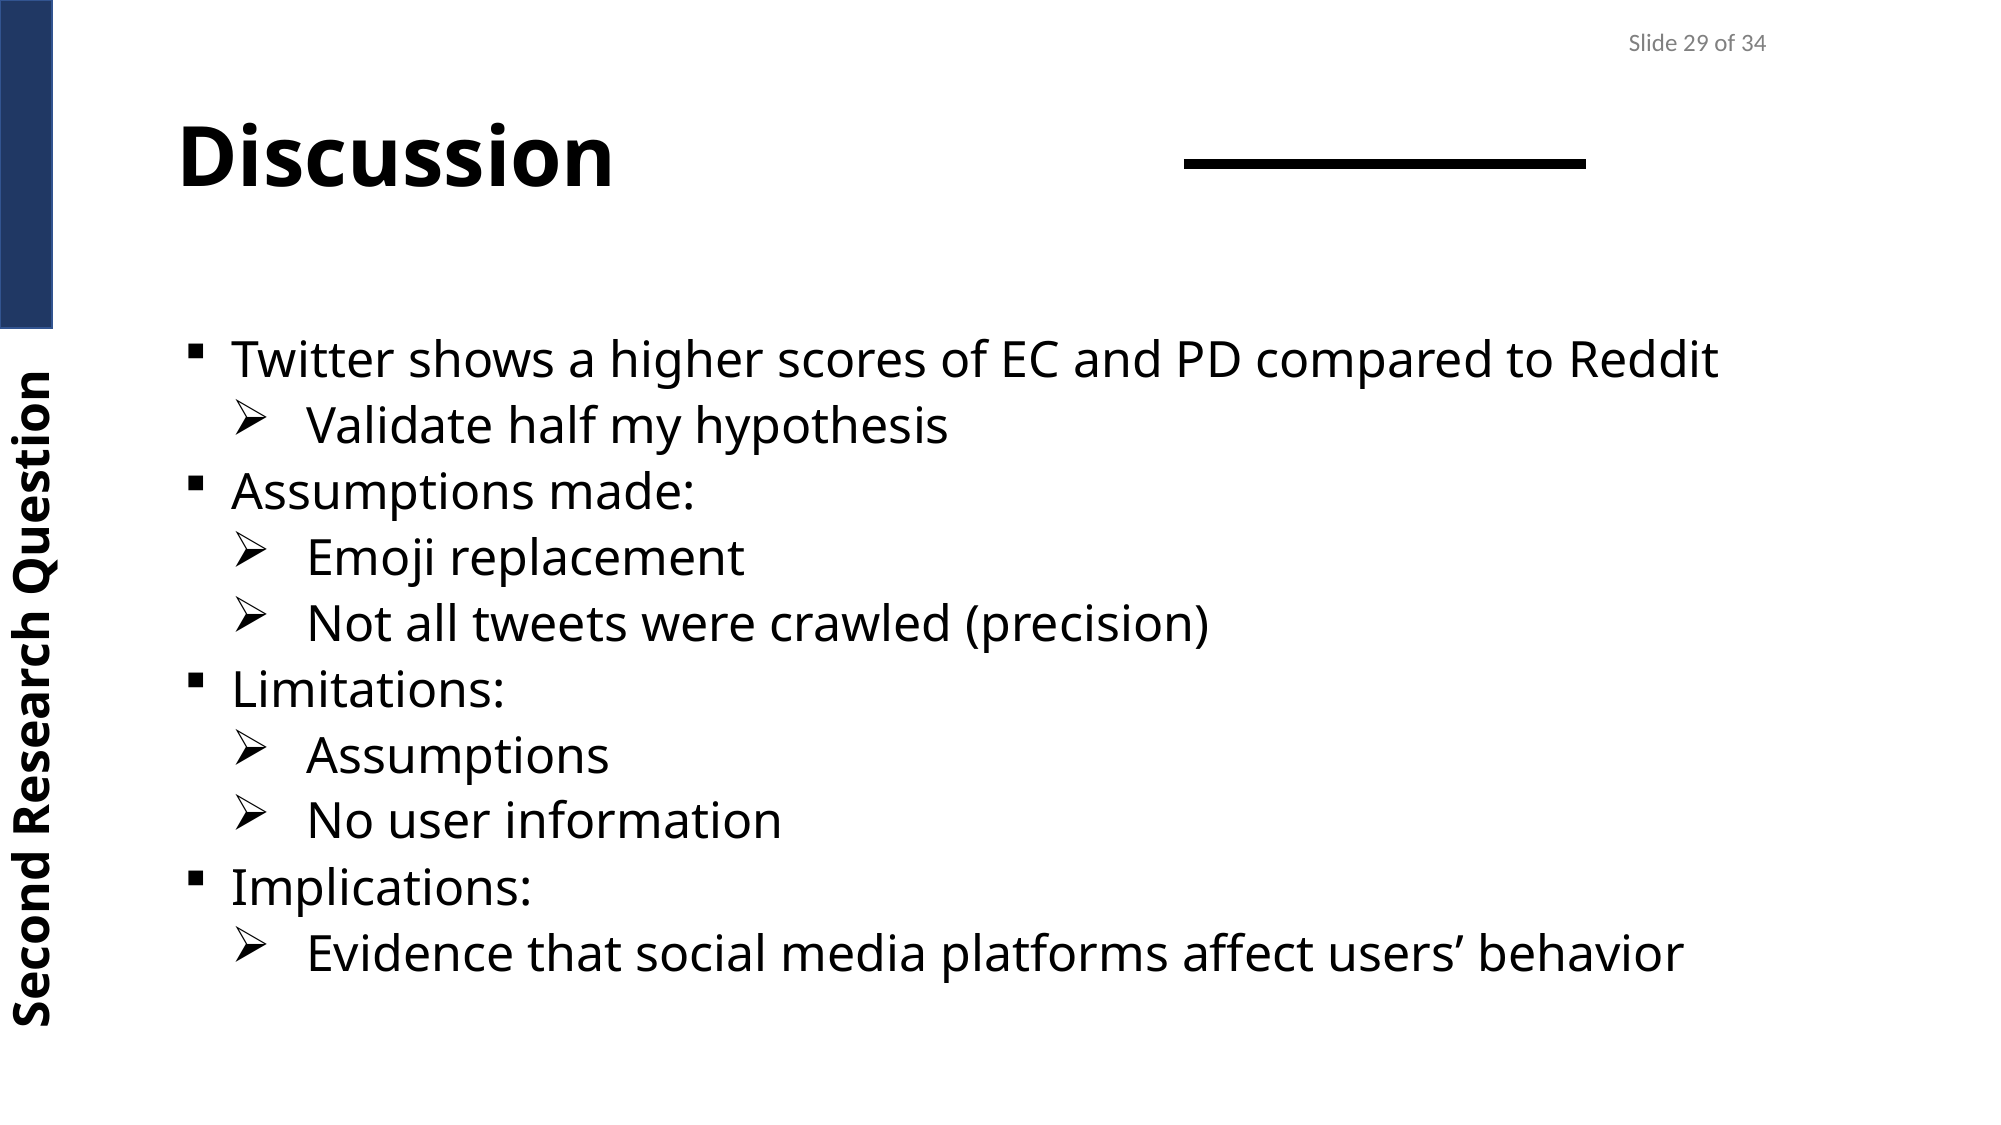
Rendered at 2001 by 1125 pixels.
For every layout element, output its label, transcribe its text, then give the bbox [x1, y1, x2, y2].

text_box Discussion [161, 107, 1610, 211]
text_box Slide 29 of 34 [1614, 19, 1942, 64]
text_box Twitter shows a higher scores of EC and PD compared to Reddit Validate half my hypothesis Assumptions made: Emoji replacement Not all tweets were crawled (precision) Limitations: Assumptions No user information Implications: Evidence that social media platforms affect users’ behavior [169, 253, 1868, 1055]
text_box [0, 0, 53, 329]
text_box Second Research Question [0, 328, 67, 1043]
